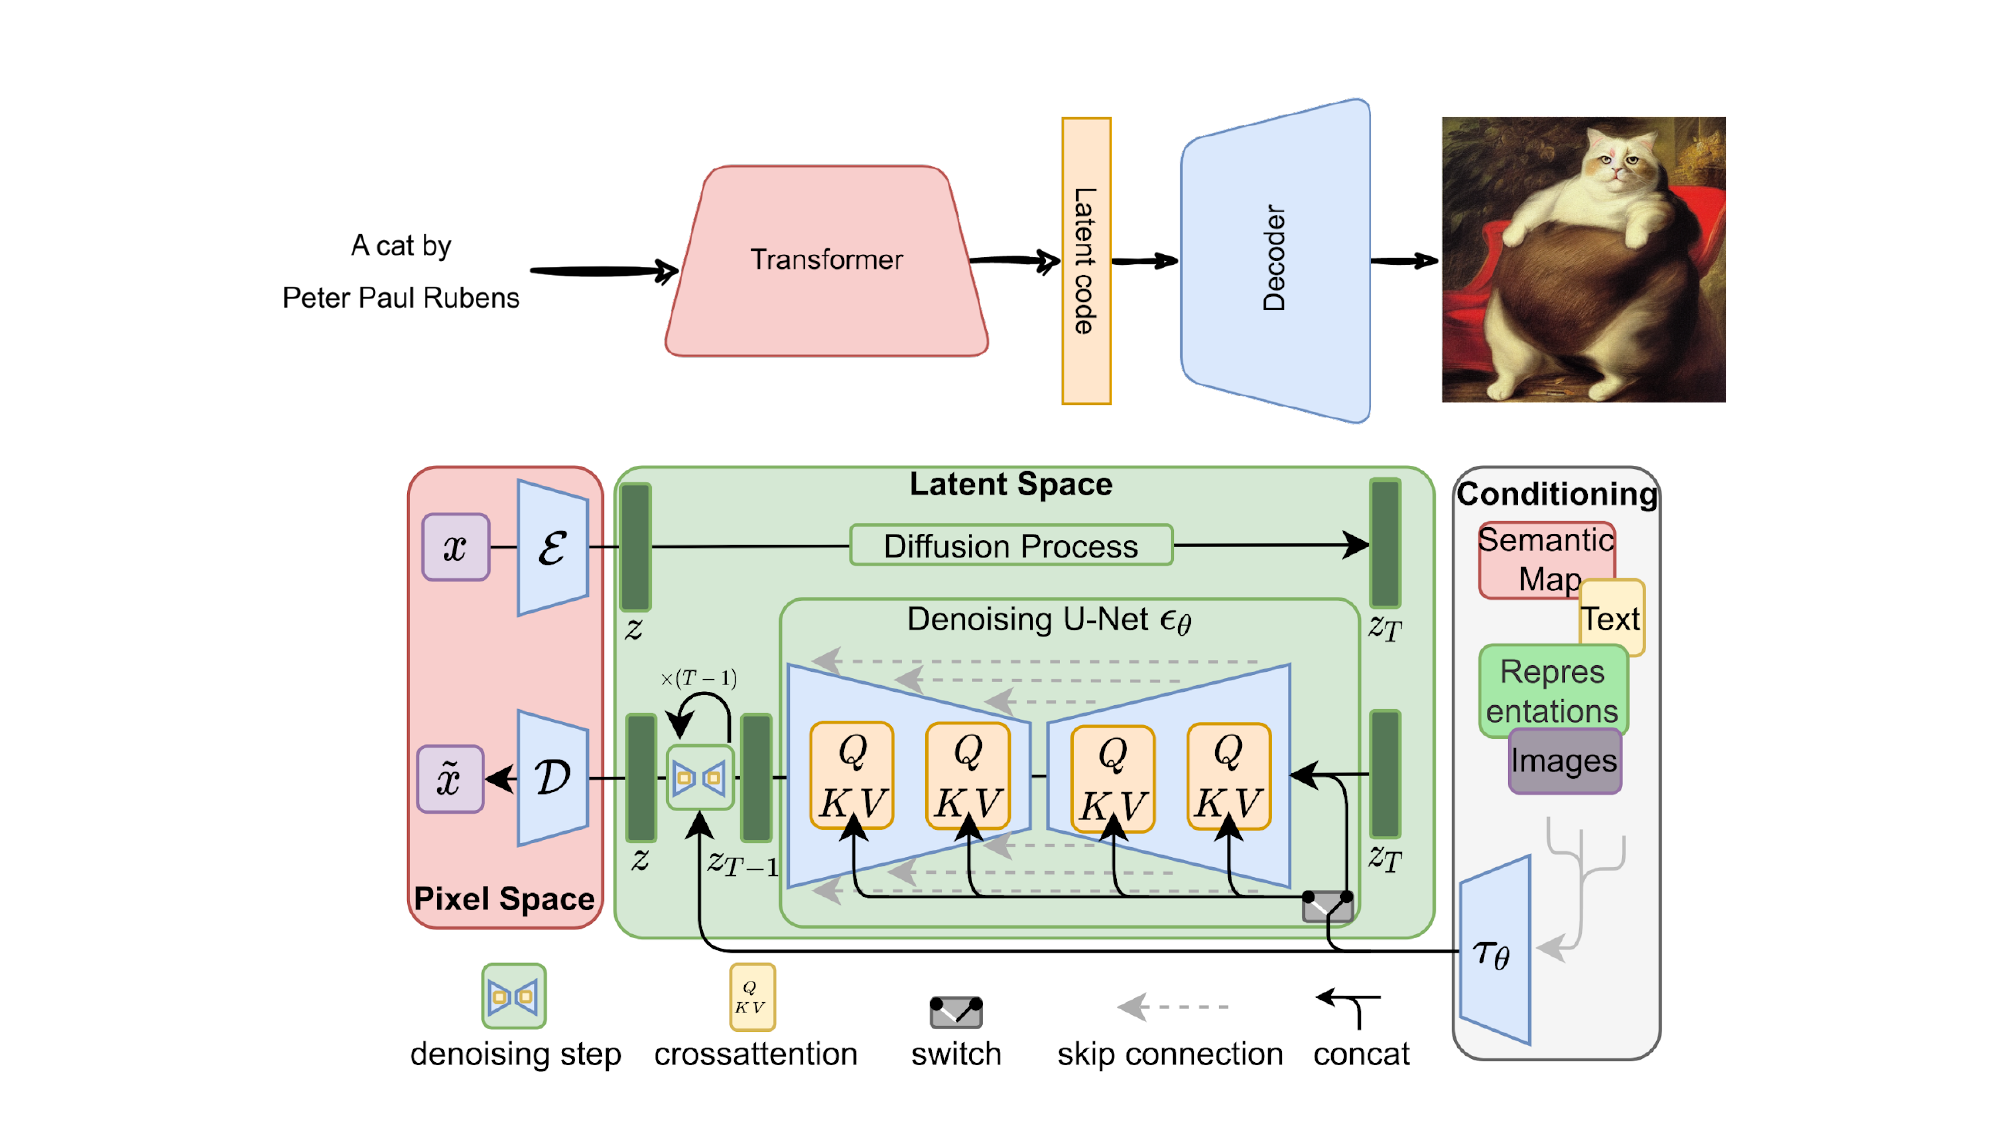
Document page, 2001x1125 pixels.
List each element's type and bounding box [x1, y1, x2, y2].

picture [271, 93, 1729, 428]
picture [393, 459, 1669, 1072]
